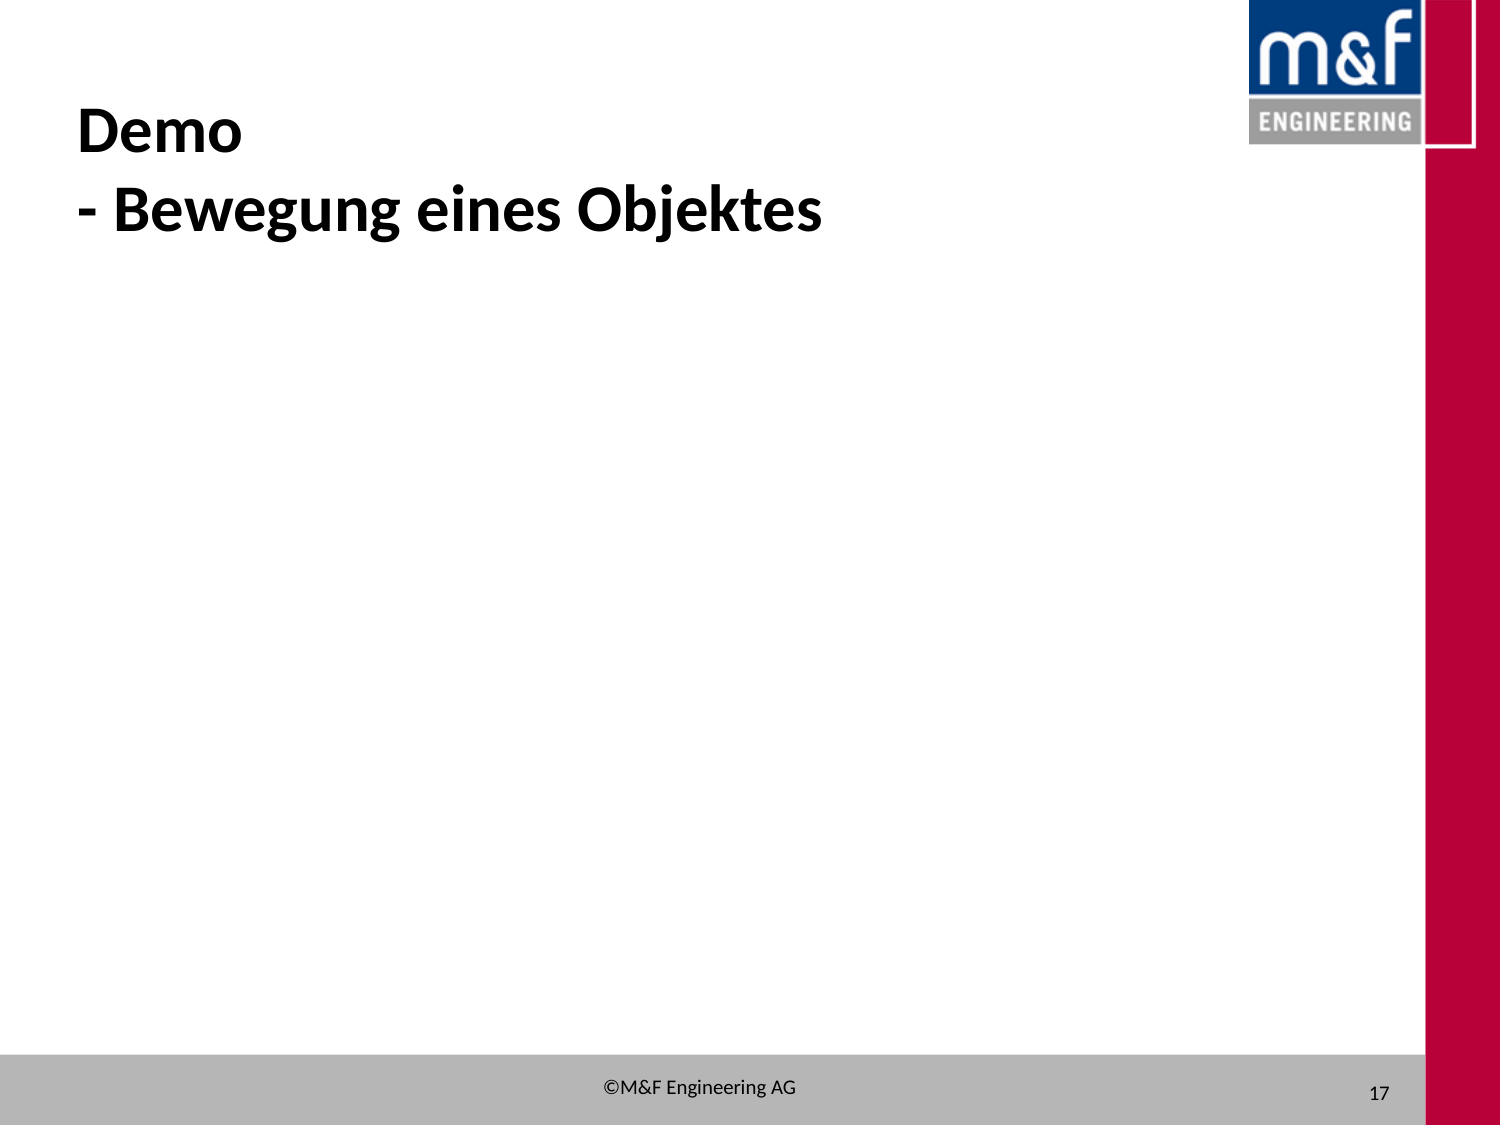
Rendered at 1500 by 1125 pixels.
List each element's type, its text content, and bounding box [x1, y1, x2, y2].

picture [1249, 0, 1500, 1125]
title Demo - Bewegung eines Objektes [62, 77, 1131, 244]
